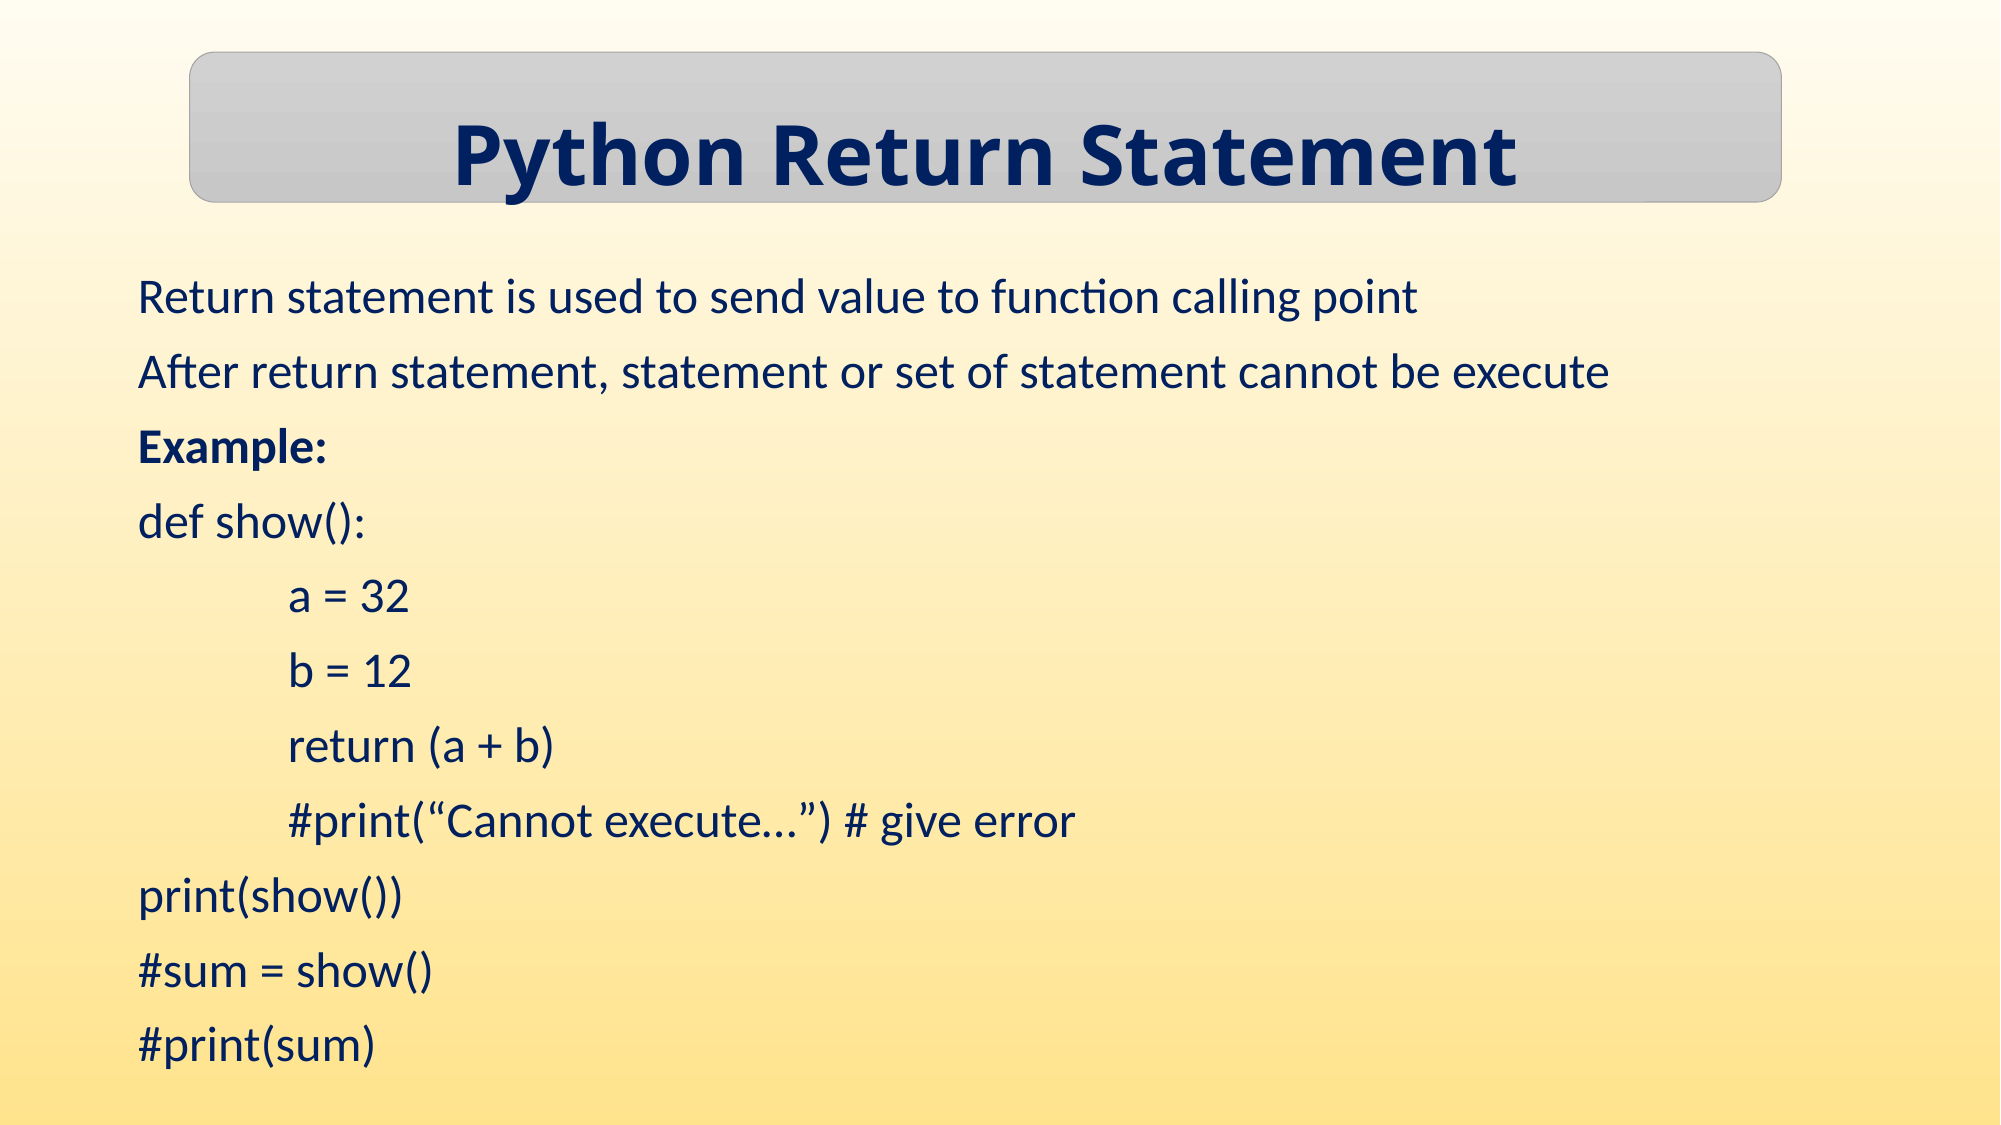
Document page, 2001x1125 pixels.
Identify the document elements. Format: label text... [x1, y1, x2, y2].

text_box Python Return Statement [189, 51, 1782, 203]
list Return statement is used to send value to function calling point After return statement, statement or set of statement cannot be execute Example: def show(): a = 32 b = 12 return (a + b) #print(“Cannot execute…”) # give error print(show()) #sum = show() #print(sum) [122, 263, 1848, 1090]
